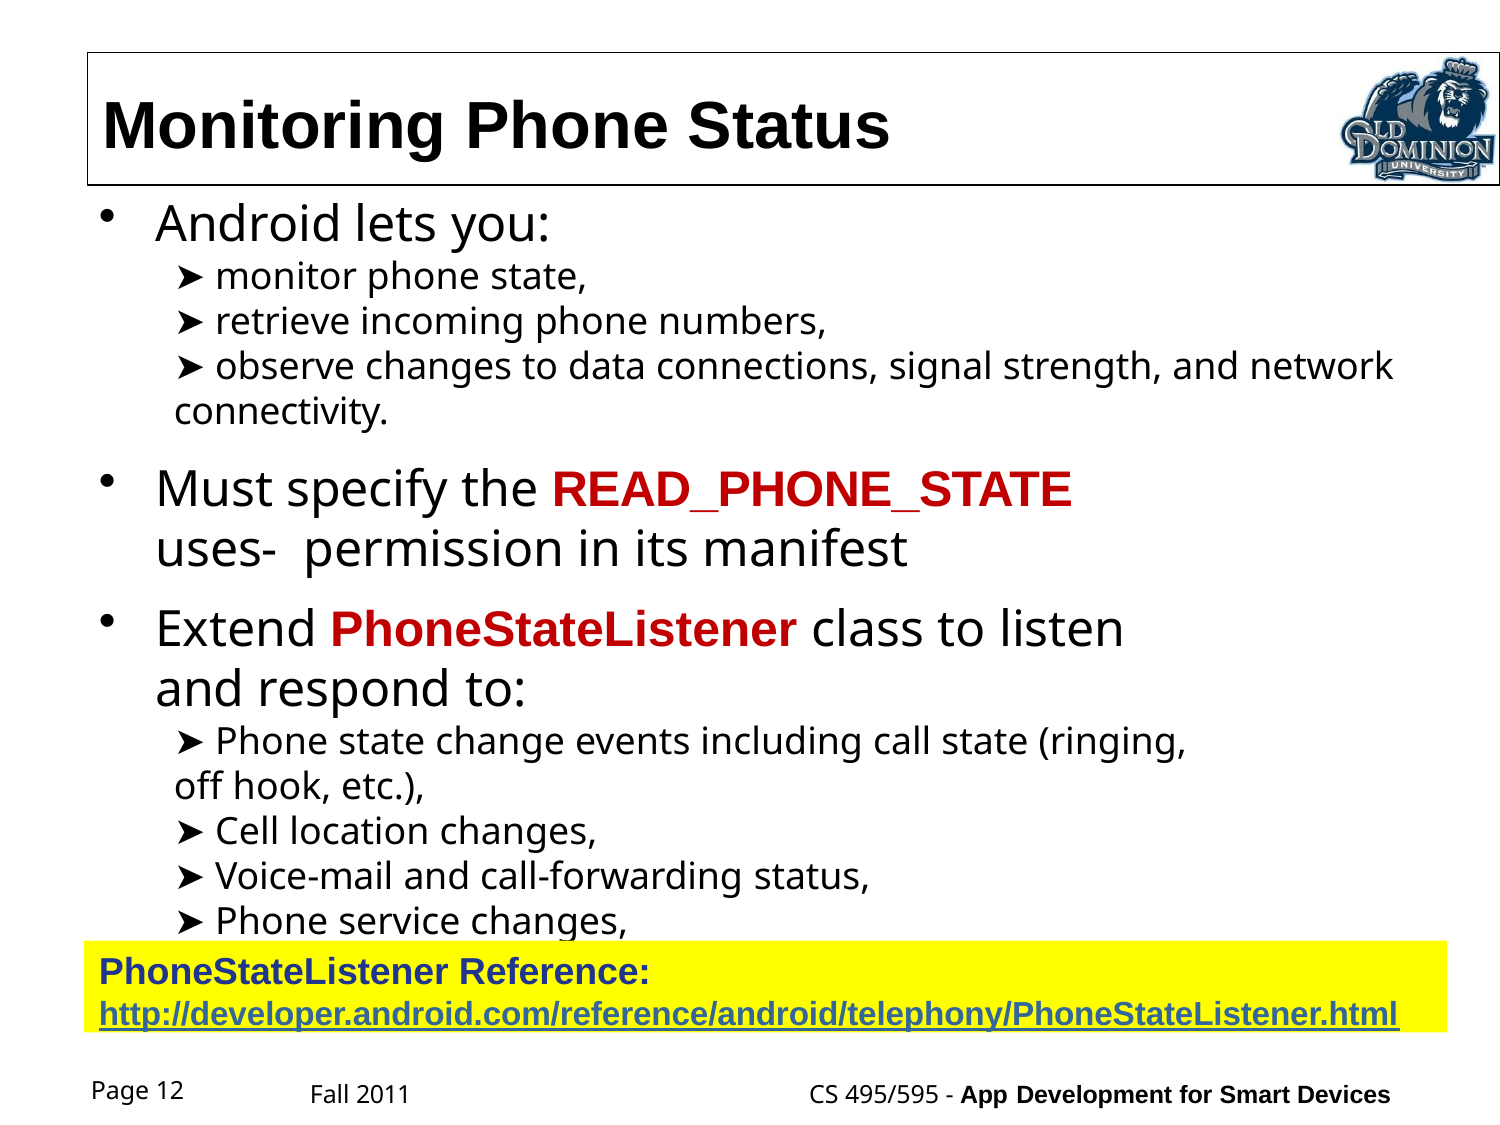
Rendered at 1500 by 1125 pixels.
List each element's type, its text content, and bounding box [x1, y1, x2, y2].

text_box PhoneStateListener Reference: http://developer.android.com/reference/android/telephony/PhoneStateListener.html [83, 940, 1447, 1033]
slide_number Page 17 [88, 1078, 191, 1125]
title Monitoring Phone Status [100, 79, 893, 189]
footer CS 495/595 - App Development for Smart Devices [807, 1078, 1398, 1125]
picture [1338, 54, 1498, 184]
text_box Android lets you: ➤ monitor phone state, ➤ retrieve incoming phone numbers, ➤ observe changes to data connections, signal strength, and network connectivity. Must specify the READ_PHONE_STATE uses- permission in its manifest Extend PhoneStateListener class to listen and respond to: ➤ Phone state change events including call state (ringing, off hook, etc.), ➤ Cell location changes, ➤ Voice-mail and call-forwarding status, ➤ Phone service changes, ➤ Changes in mobile signal strength. [96, 189, 1473, 988]
slide_number Fall 2011 [307, 1078, 414, 1125]
